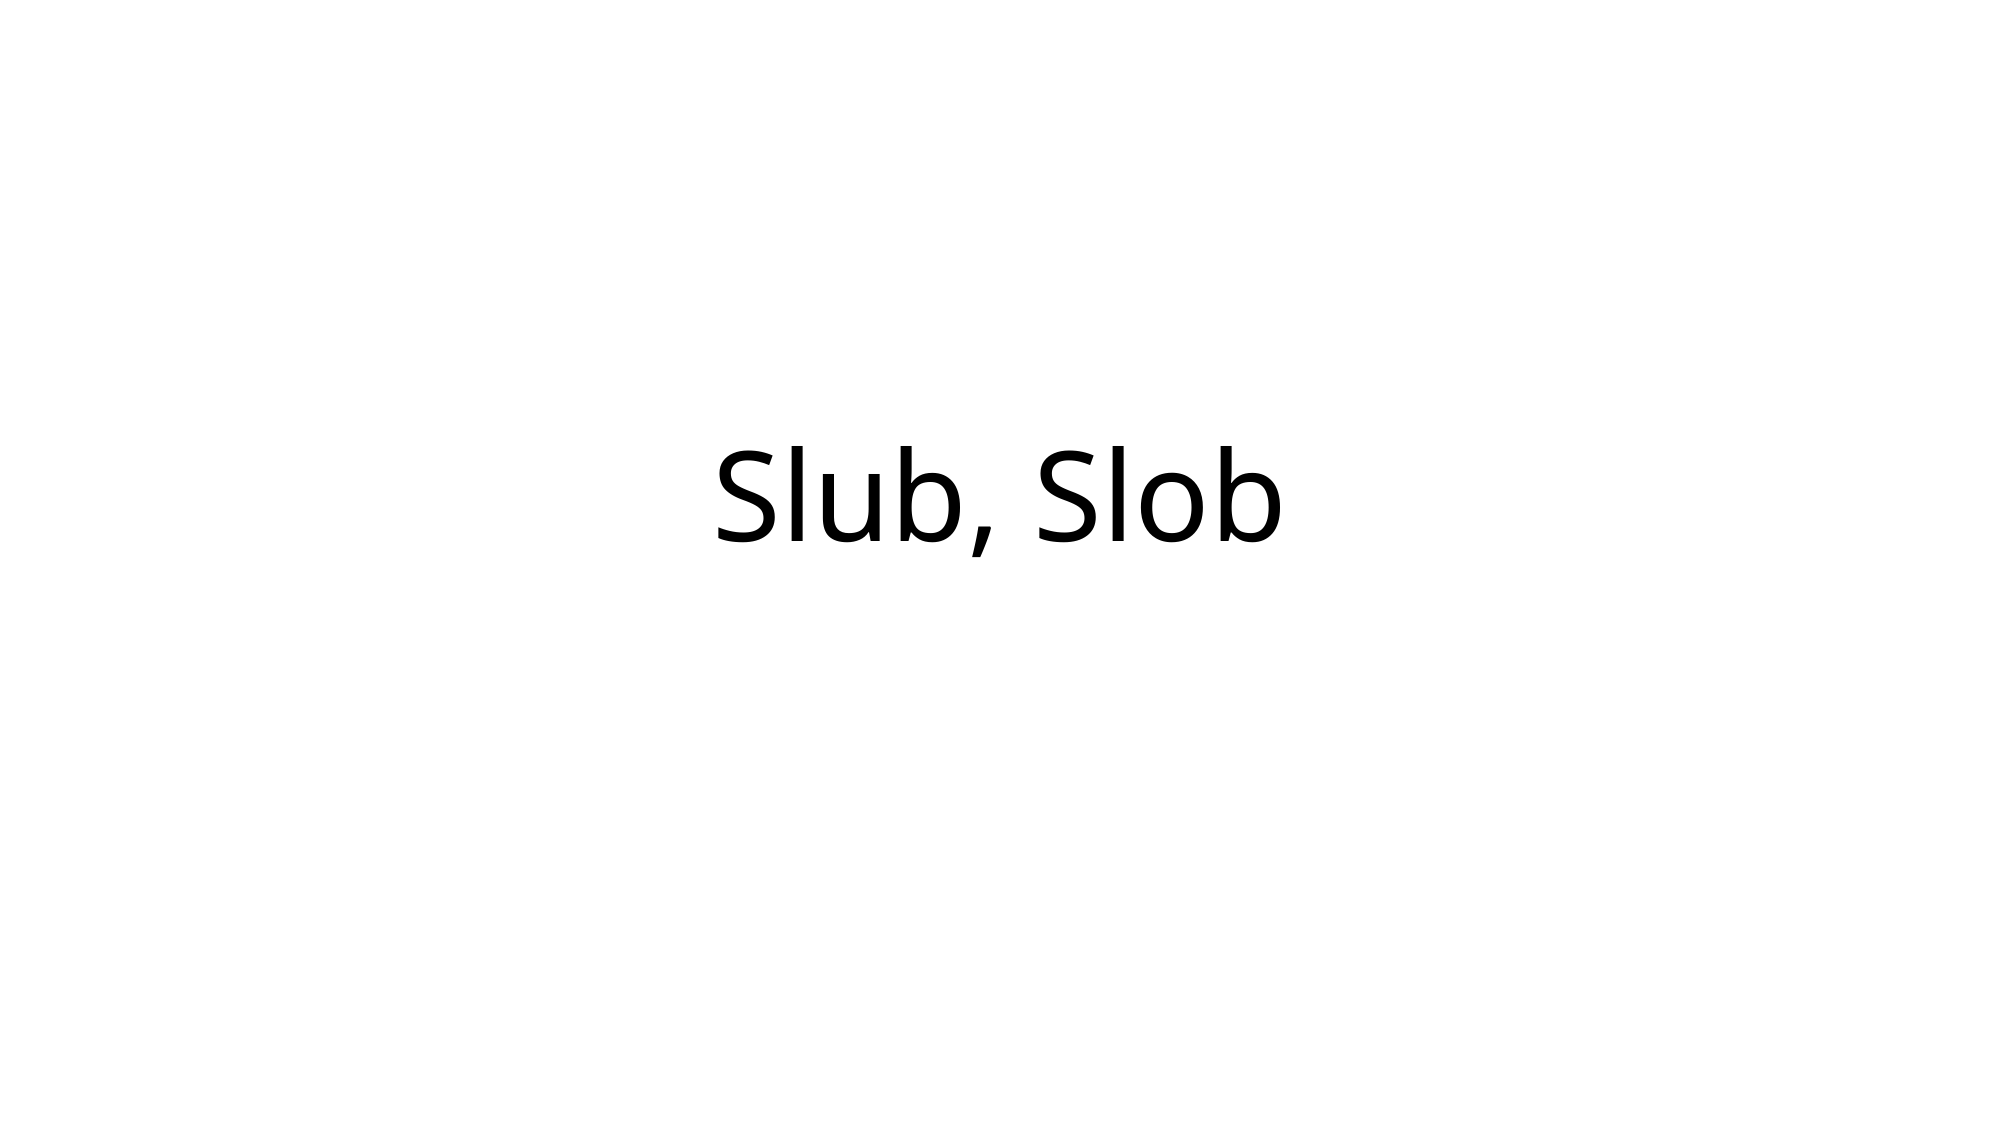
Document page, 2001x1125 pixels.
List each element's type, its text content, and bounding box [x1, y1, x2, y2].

title Slub, Slob [249, 184, 1750, 576]
